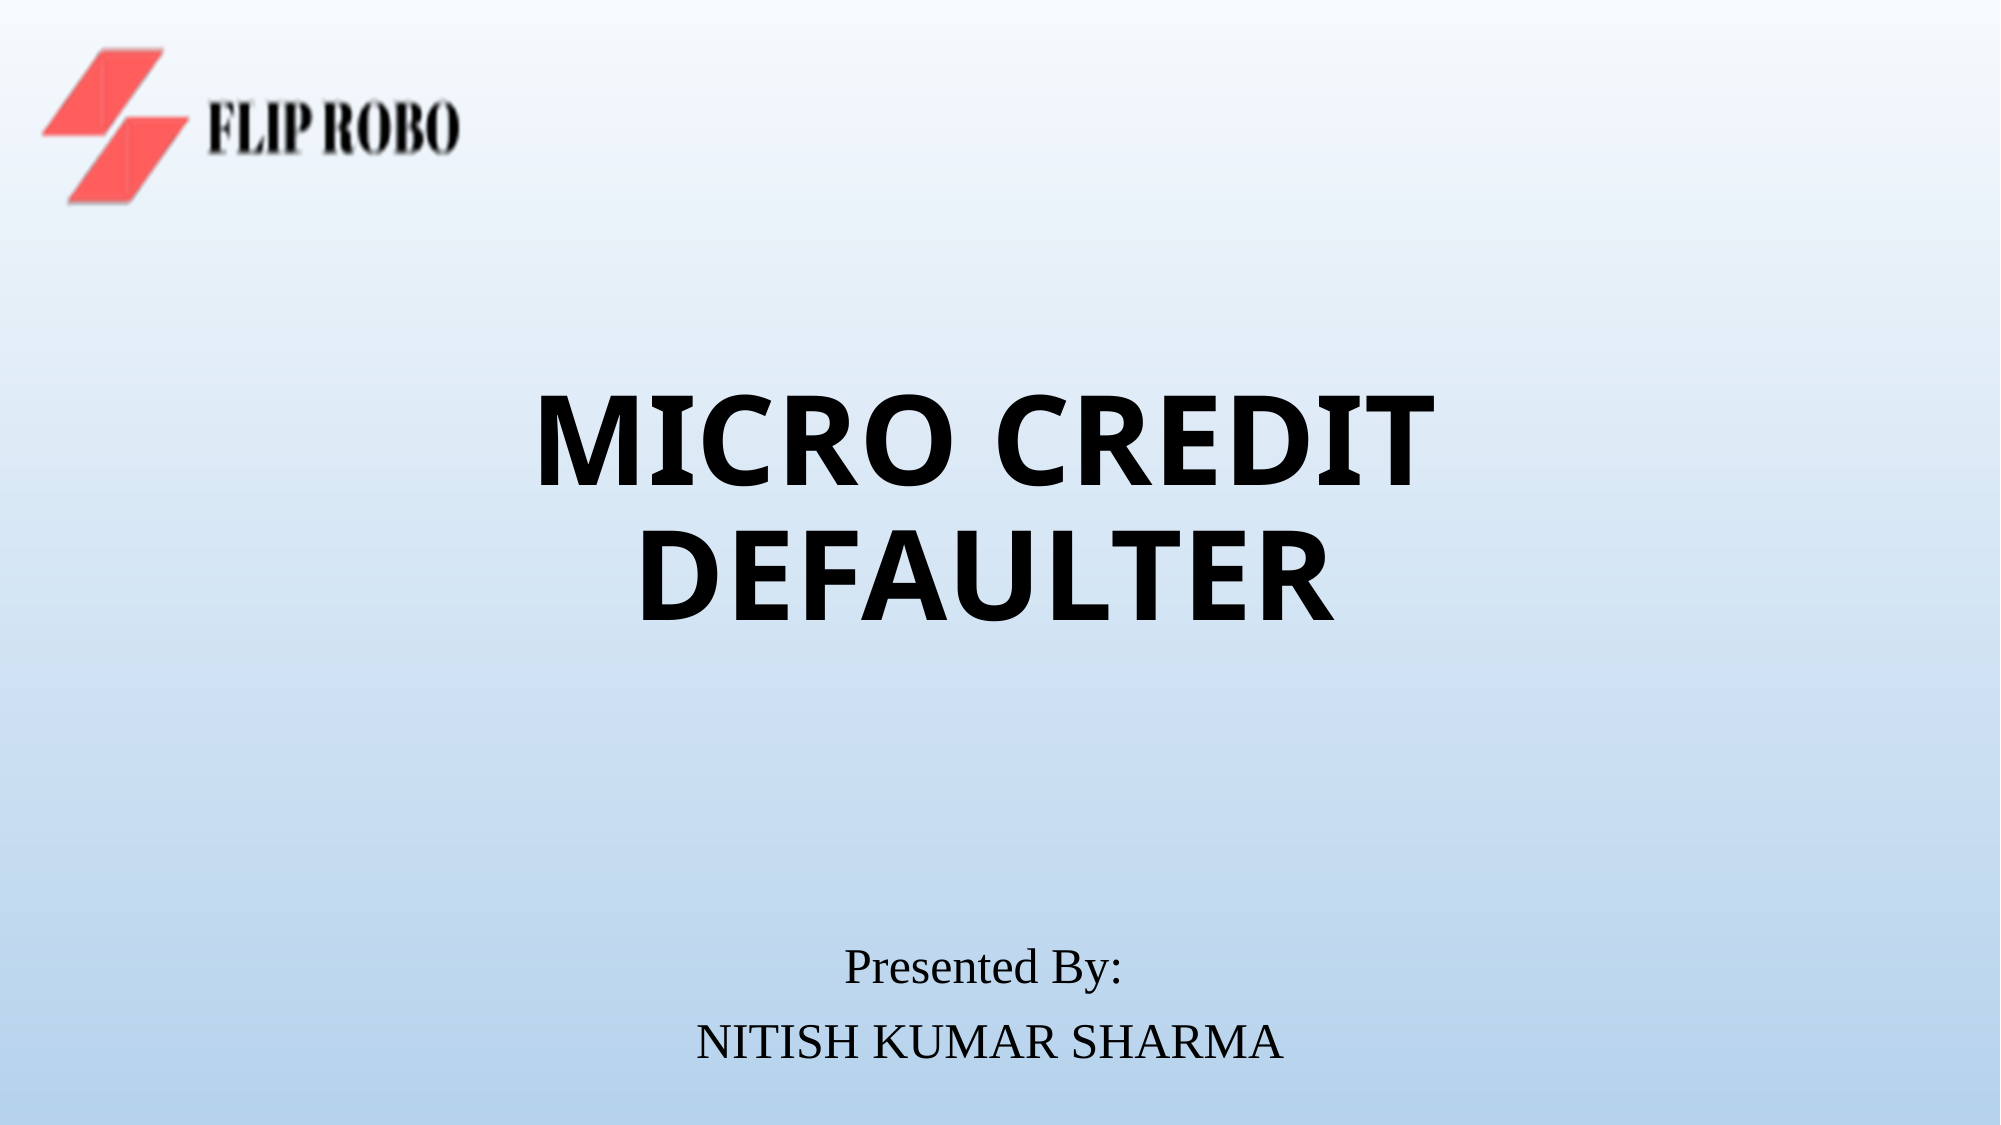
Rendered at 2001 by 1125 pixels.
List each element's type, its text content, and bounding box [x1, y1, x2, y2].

subtitle Presented By: NITISH KUMAR SHARMA [233, 851, 1734, 1124]
picture [39, 44, 461, 209]
title MICRO CREDIT DEFAULTER [217, 263, 1718, 655]
